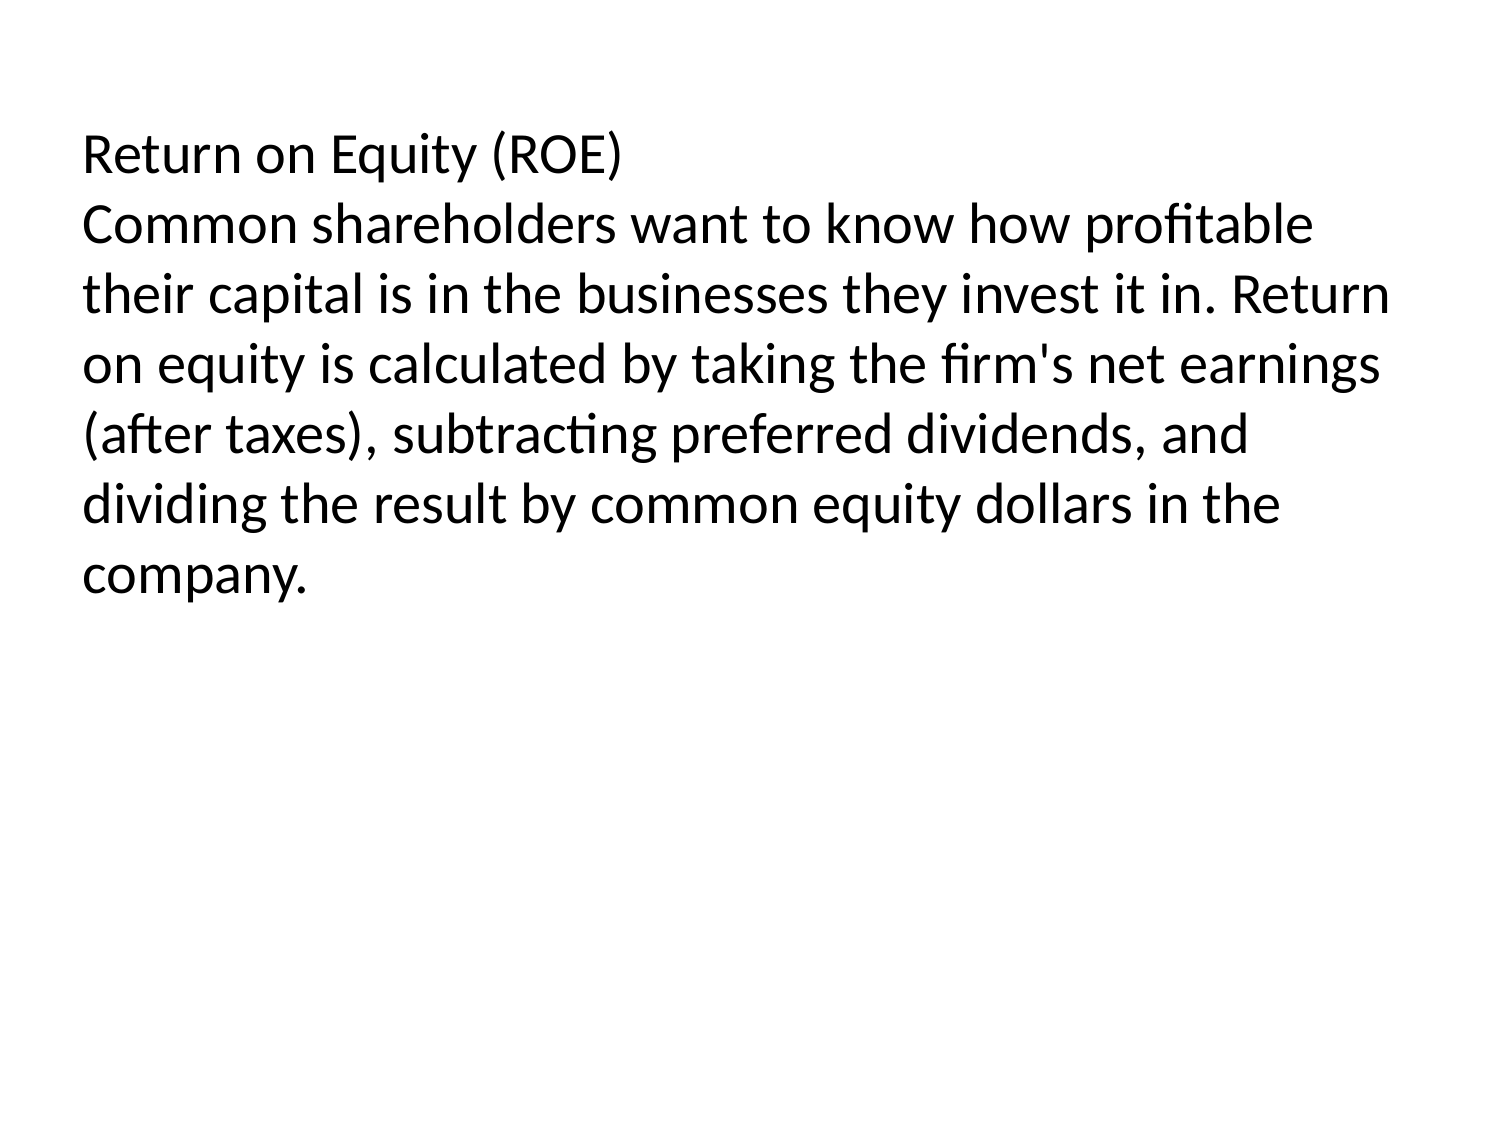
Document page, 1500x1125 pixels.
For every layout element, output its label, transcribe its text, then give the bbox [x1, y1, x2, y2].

text_box Return on Equity (ROE) Common shareholders want to know how profitable their capital is in the businesses they invest it in. Return on equity is calculated by taking the firm's net earnings (after taxes), subtracting preferred dividends, and dividing the result by common equity dollars in the company. [67, 108, 1407, 613]
